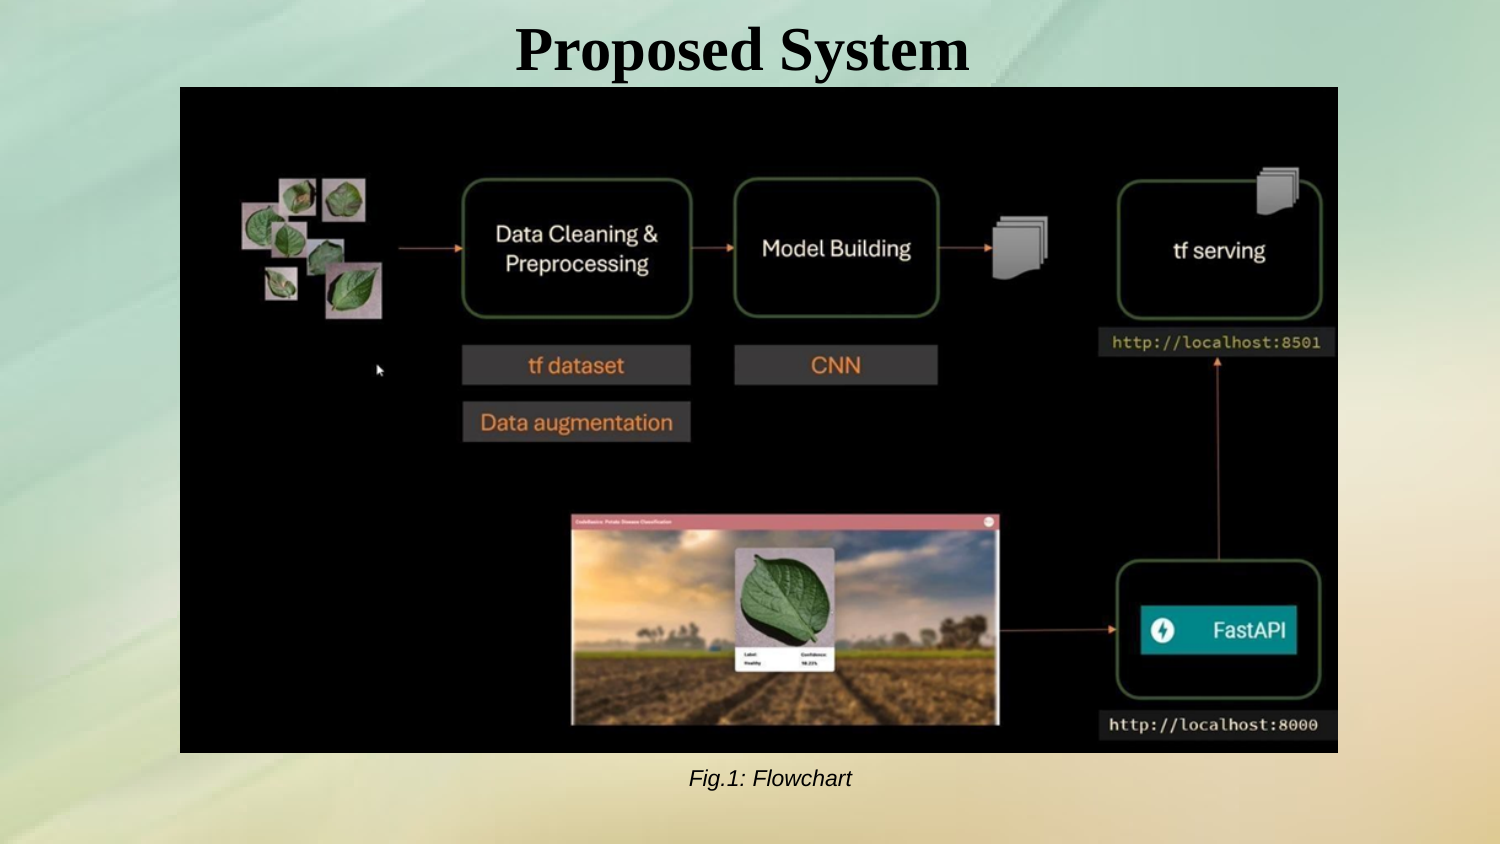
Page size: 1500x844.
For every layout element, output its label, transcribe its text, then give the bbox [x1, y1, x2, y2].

text_box Proposed System [513, 5, 987, 83]
text_box Fig.1: Flowchart [673, 761, 1261, 799]
picture [0, 0, 1500, 844]
